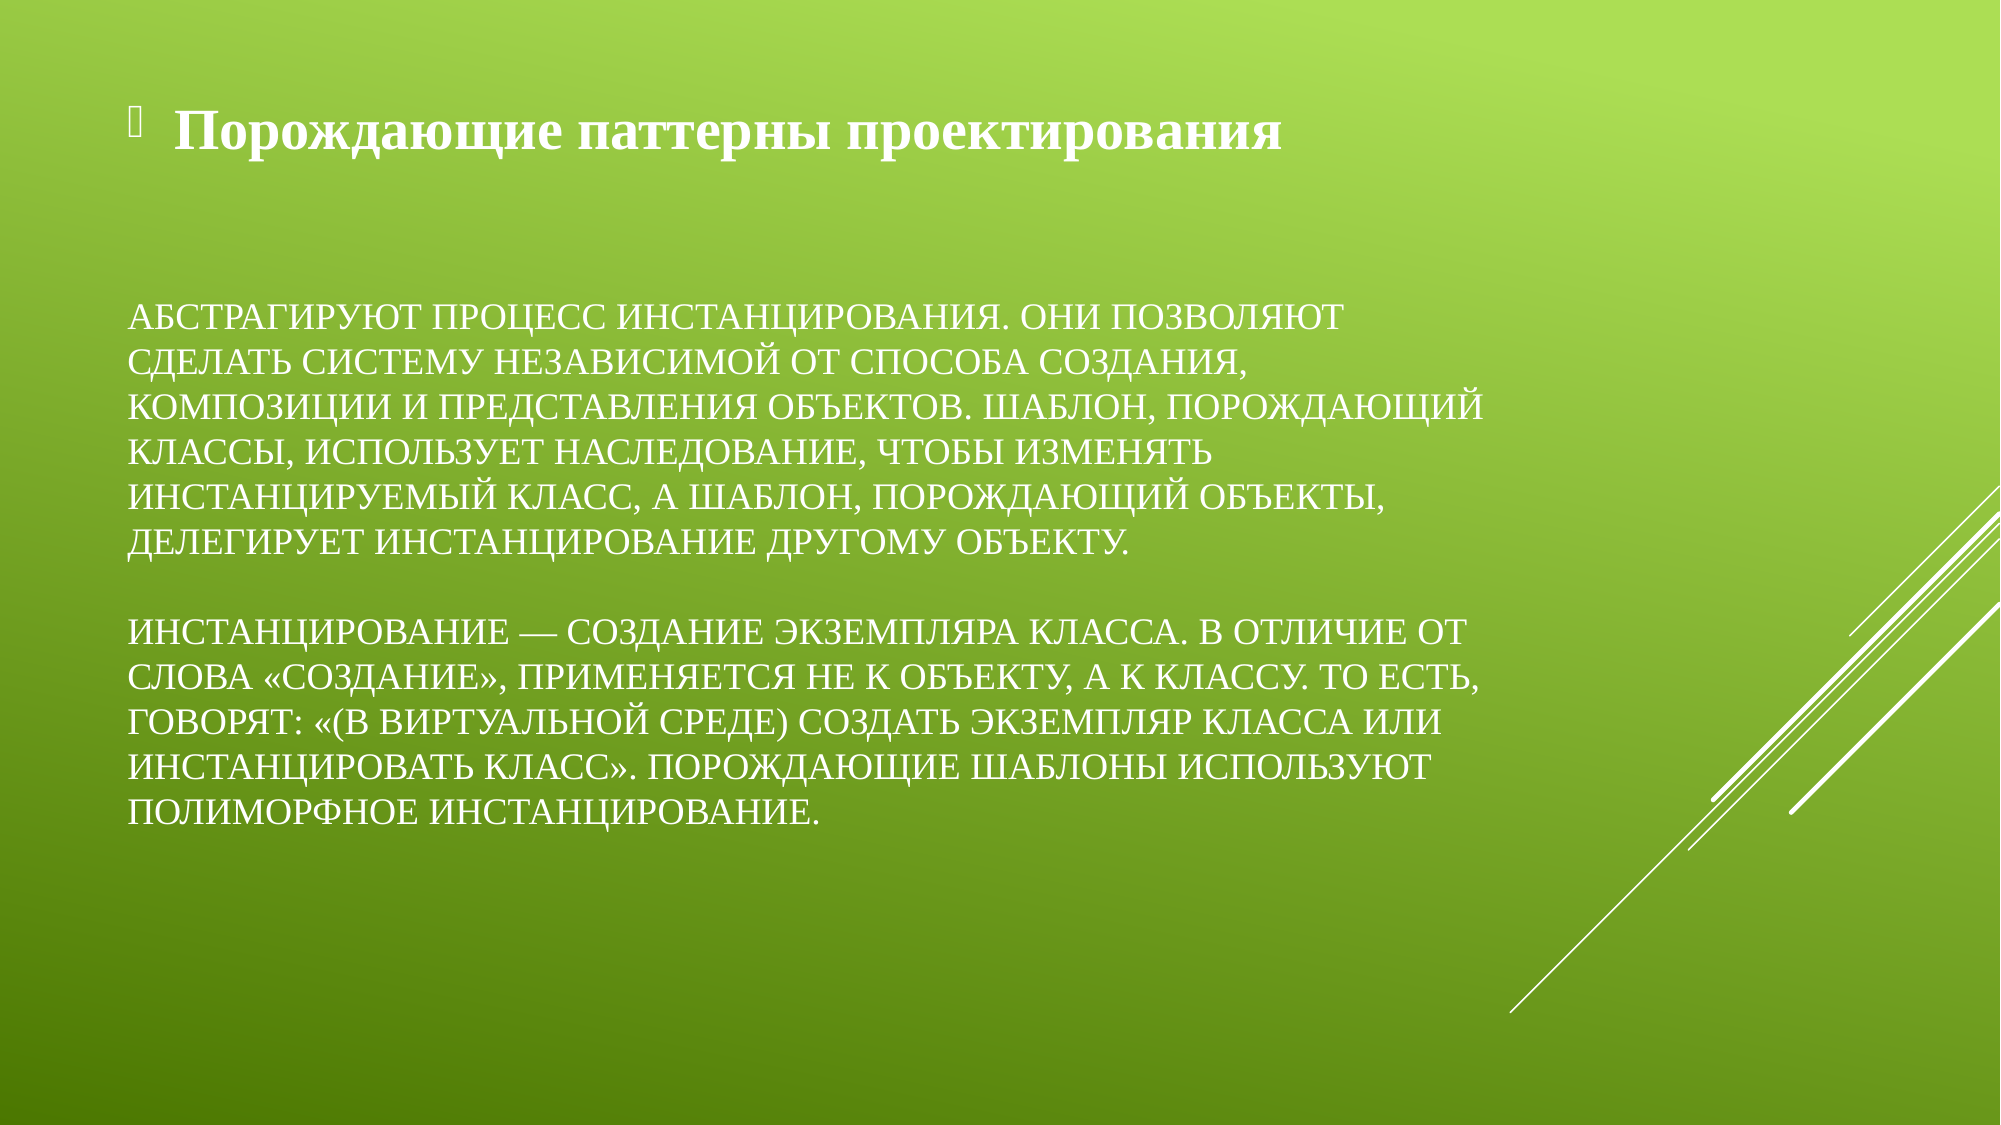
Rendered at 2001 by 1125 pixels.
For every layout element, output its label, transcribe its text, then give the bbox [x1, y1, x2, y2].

title Абстрагируют процесс инстанцирования. Они позволяют сделать систему независимой от способа создания, композиции и представления объектов. Шаблон, порождающий классы, использует наследование, чтобы изменять инстанцируемый класс, а шаблон, порождающий объекты, делегирует инстанцирование другому объекту. Инстанцирование — создание экземпляра класса. В отличие от слова «создание», применяется не к объекту, а к классу. То есть, говорят: «(в виртуальной среде) создать экземпляр класса или инстанцировать класс». Порождающие шаблоны используют полиморфное инстанцирование. [112, 140, 1513, 984]
list Порождающие паттерны проектирования [112, 0, 1352, 253]
